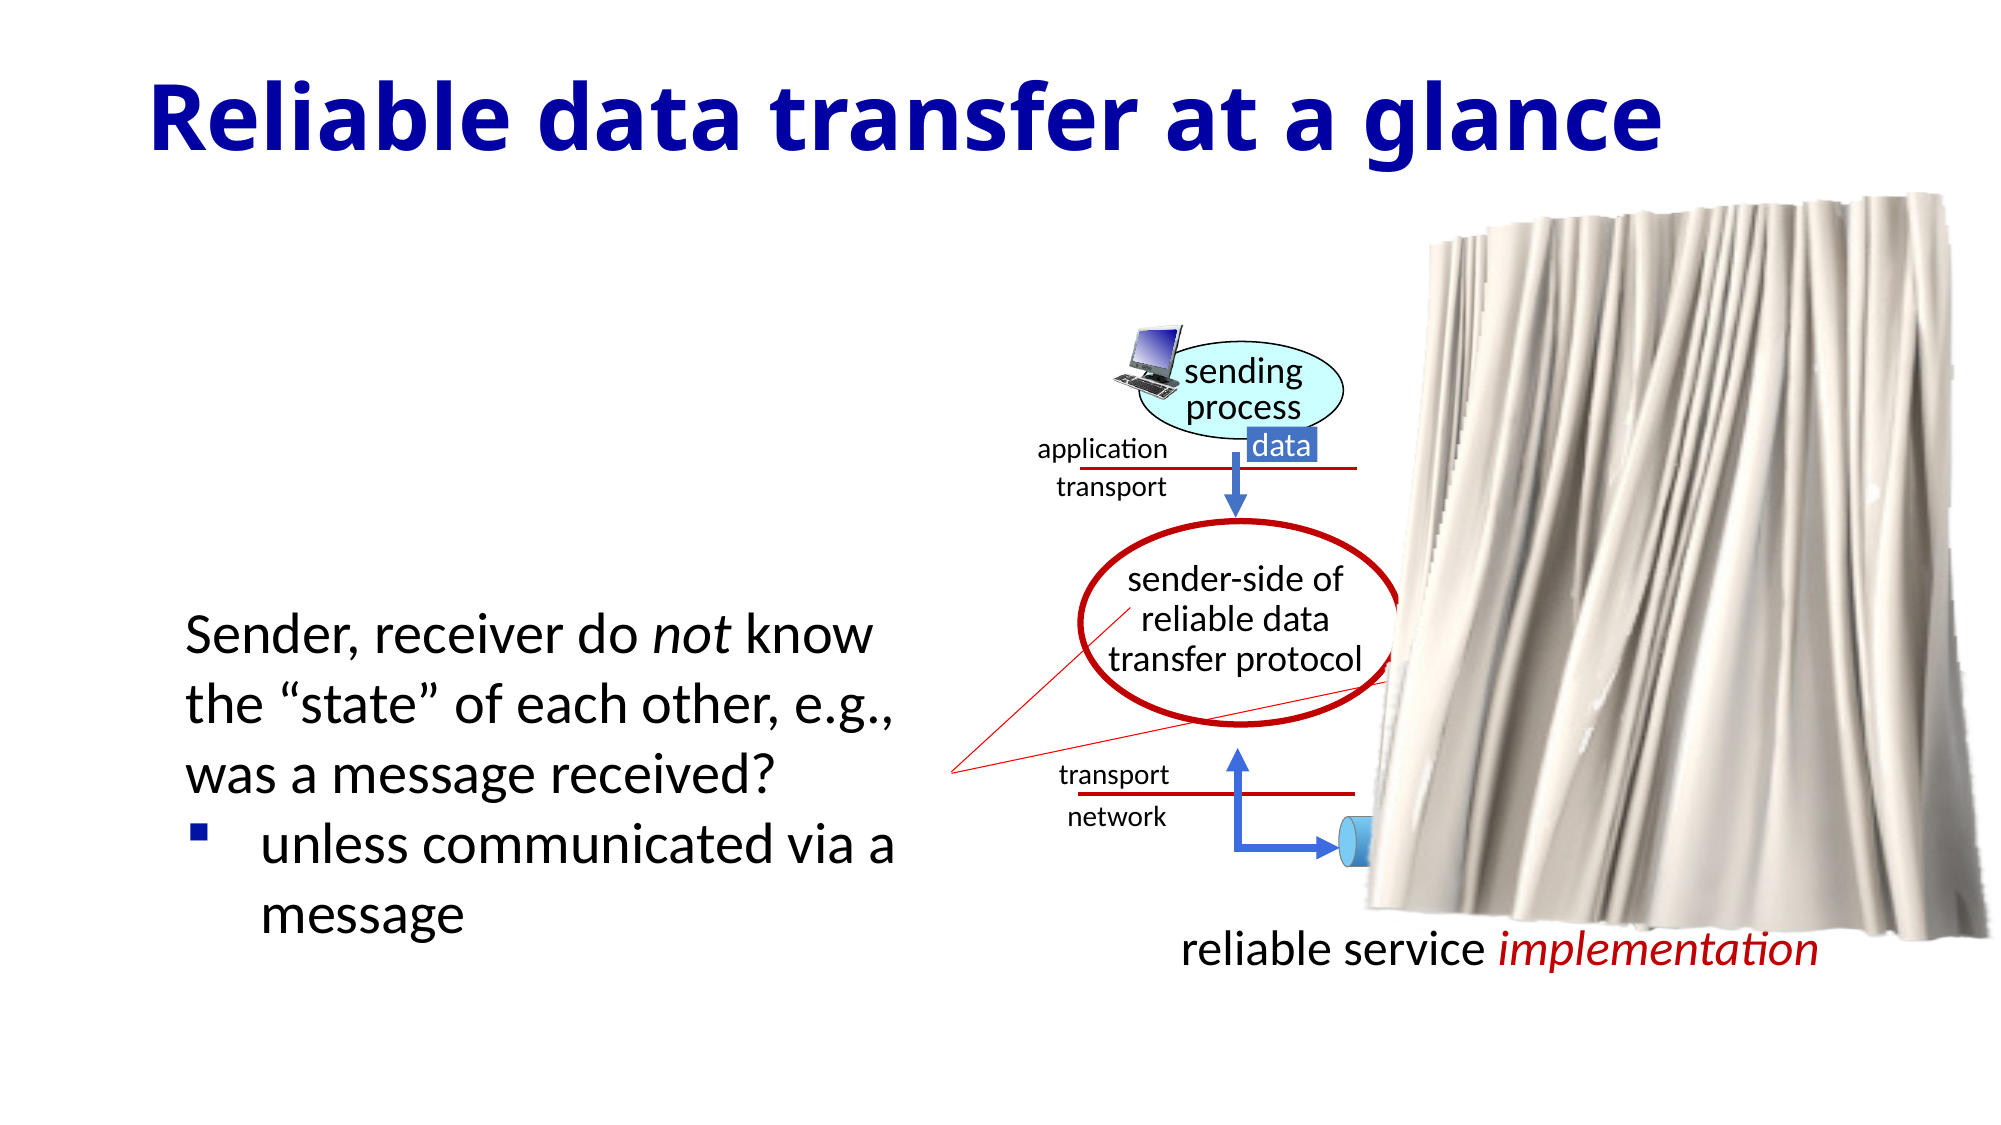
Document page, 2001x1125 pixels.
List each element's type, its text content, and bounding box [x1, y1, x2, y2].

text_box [1021, 943, 1940, 984]
picture [1348, 191, 2000, 943]
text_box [170, 587, 1643, 957]
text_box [1021, 311, 1348, 587]
title Reliable data transfer at a glance [131, 47, 1952, 195]
